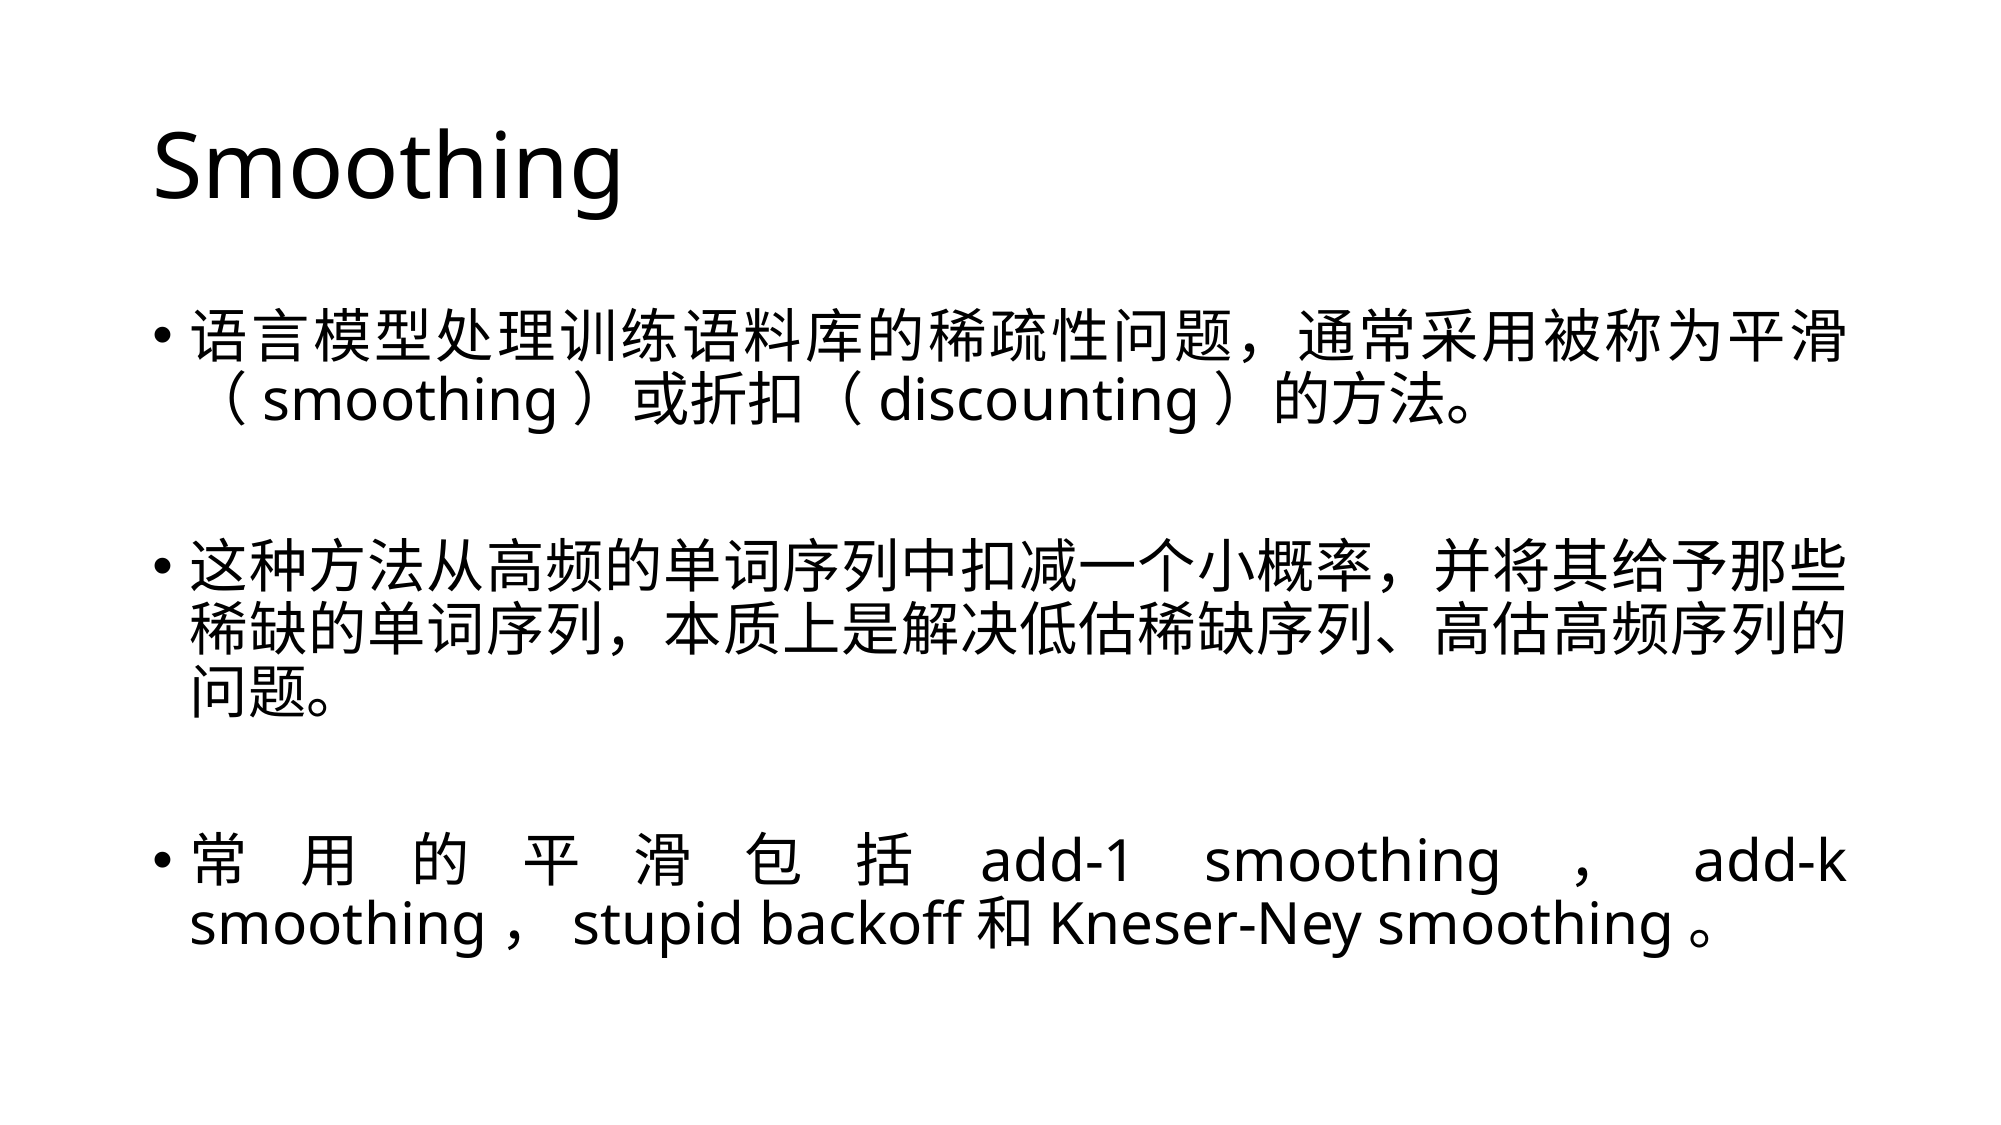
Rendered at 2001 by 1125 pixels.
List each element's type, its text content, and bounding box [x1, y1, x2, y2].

title Smoothing [137, 59, 1863, 278]
list 语言模型处理训练语料库的稀疏性问题，通常采用被称为平滑（smoothing）或折扣（discounting）的方法。 这种方法从高频的单词序列中扣减一个小概率，并将其给予那些稀缺的单词序列，本质上是解决低估稀缺序列、高估高频序列的问题。 常用的平滑包括add-1 smoothing，add-k smoothing，stupid backoff和Kneser-Ney smoothing。 [137, 299, 1863, 1014]
